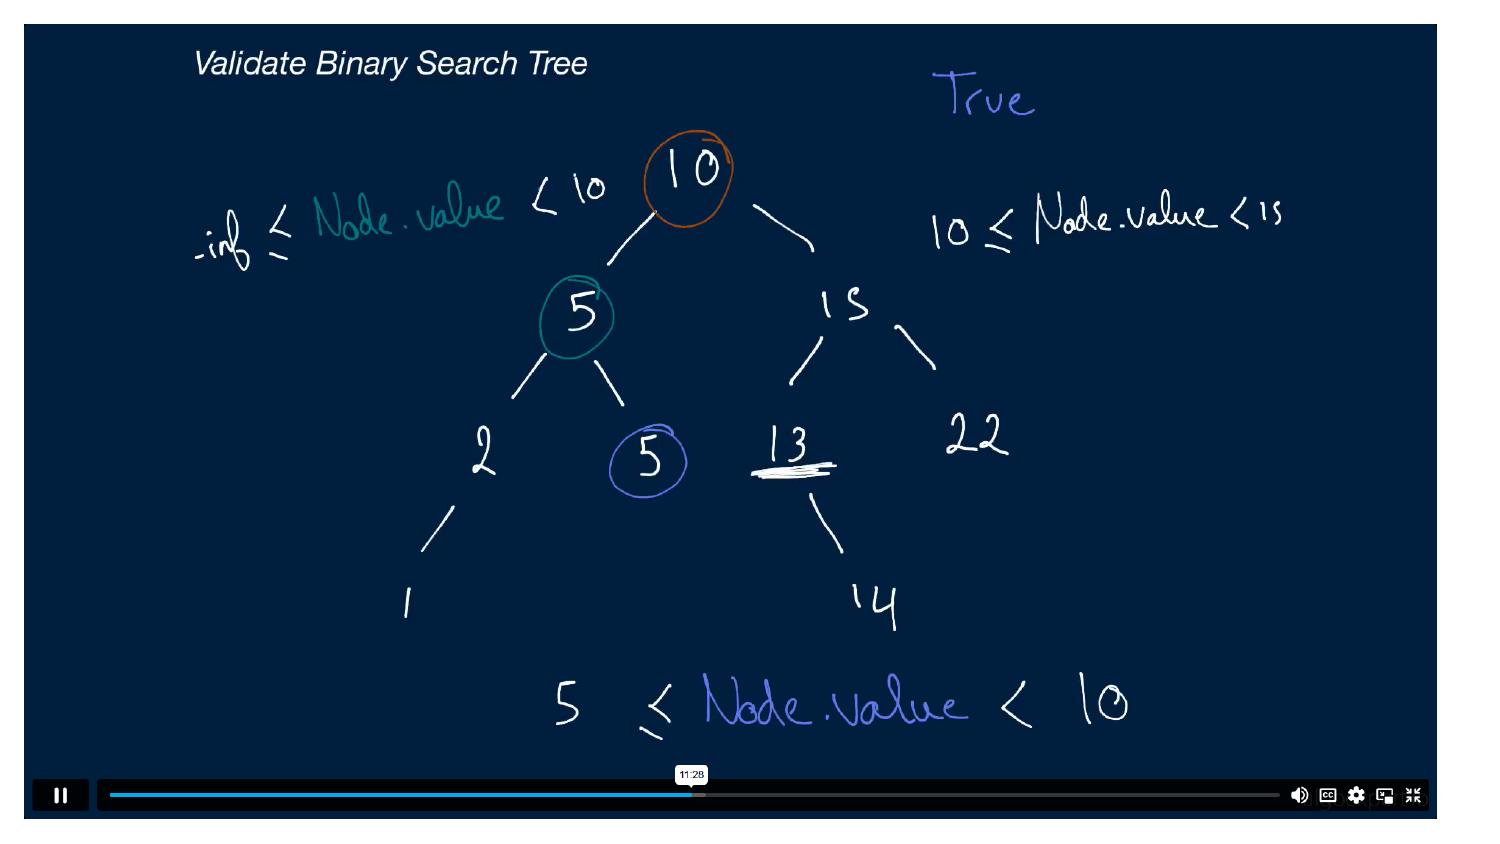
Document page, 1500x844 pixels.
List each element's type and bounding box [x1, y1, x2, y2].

picture [24, 24, 1437, 819]
